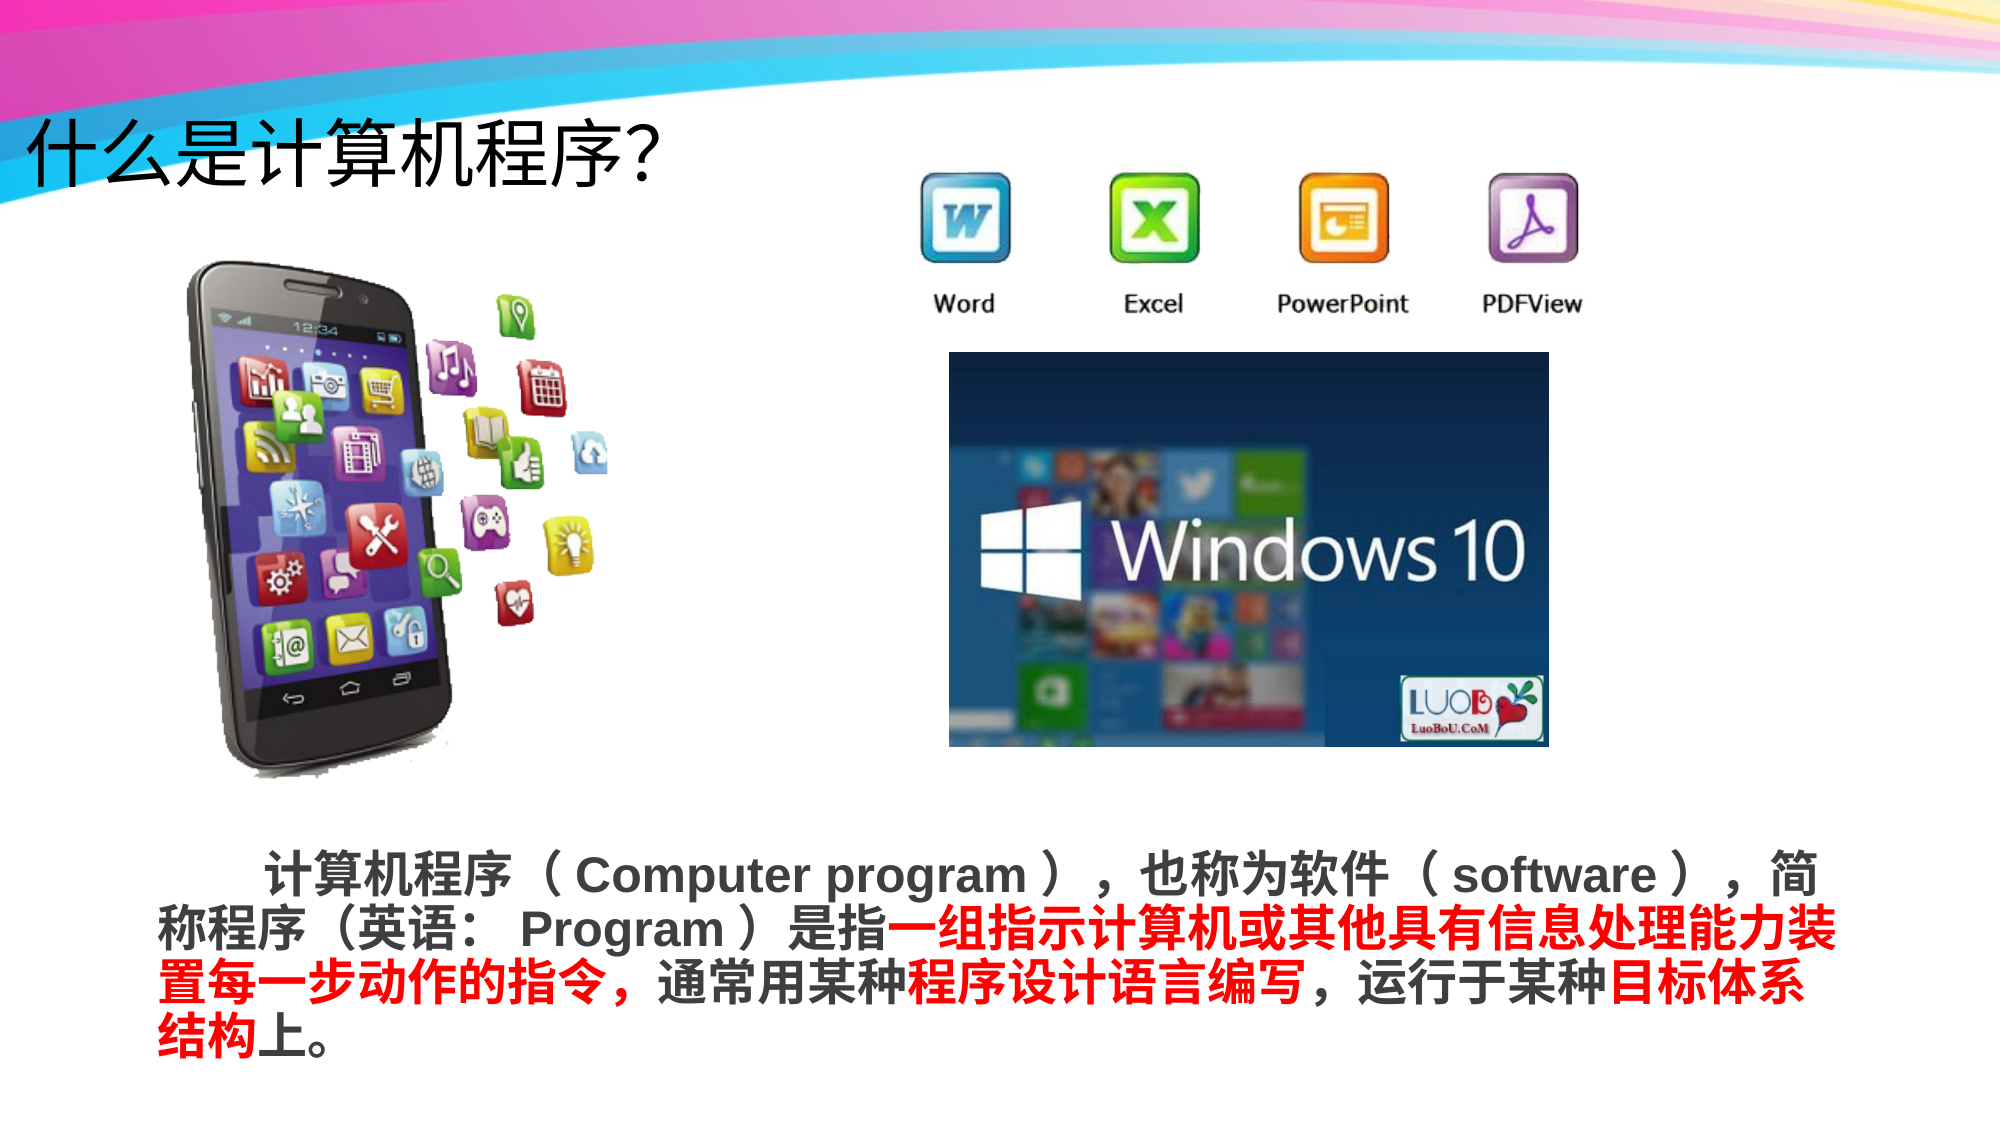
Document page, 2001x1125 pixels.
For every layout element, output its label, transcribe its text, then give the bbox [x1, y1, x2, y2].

picture [0, 0, 2000, 808]
title 什么是计算机程序？ [9, 102, 1735, 213]
list 计算机程序（Computer program），也称为软件（software），简称程序（英语：Program）是指一组指示计算机或其他具有信息处理能力装置每一步动作的指令，通常用某种程序设计语言编写，运行于某种目标体系结构上。 [142, 841, 1868, 1125]
